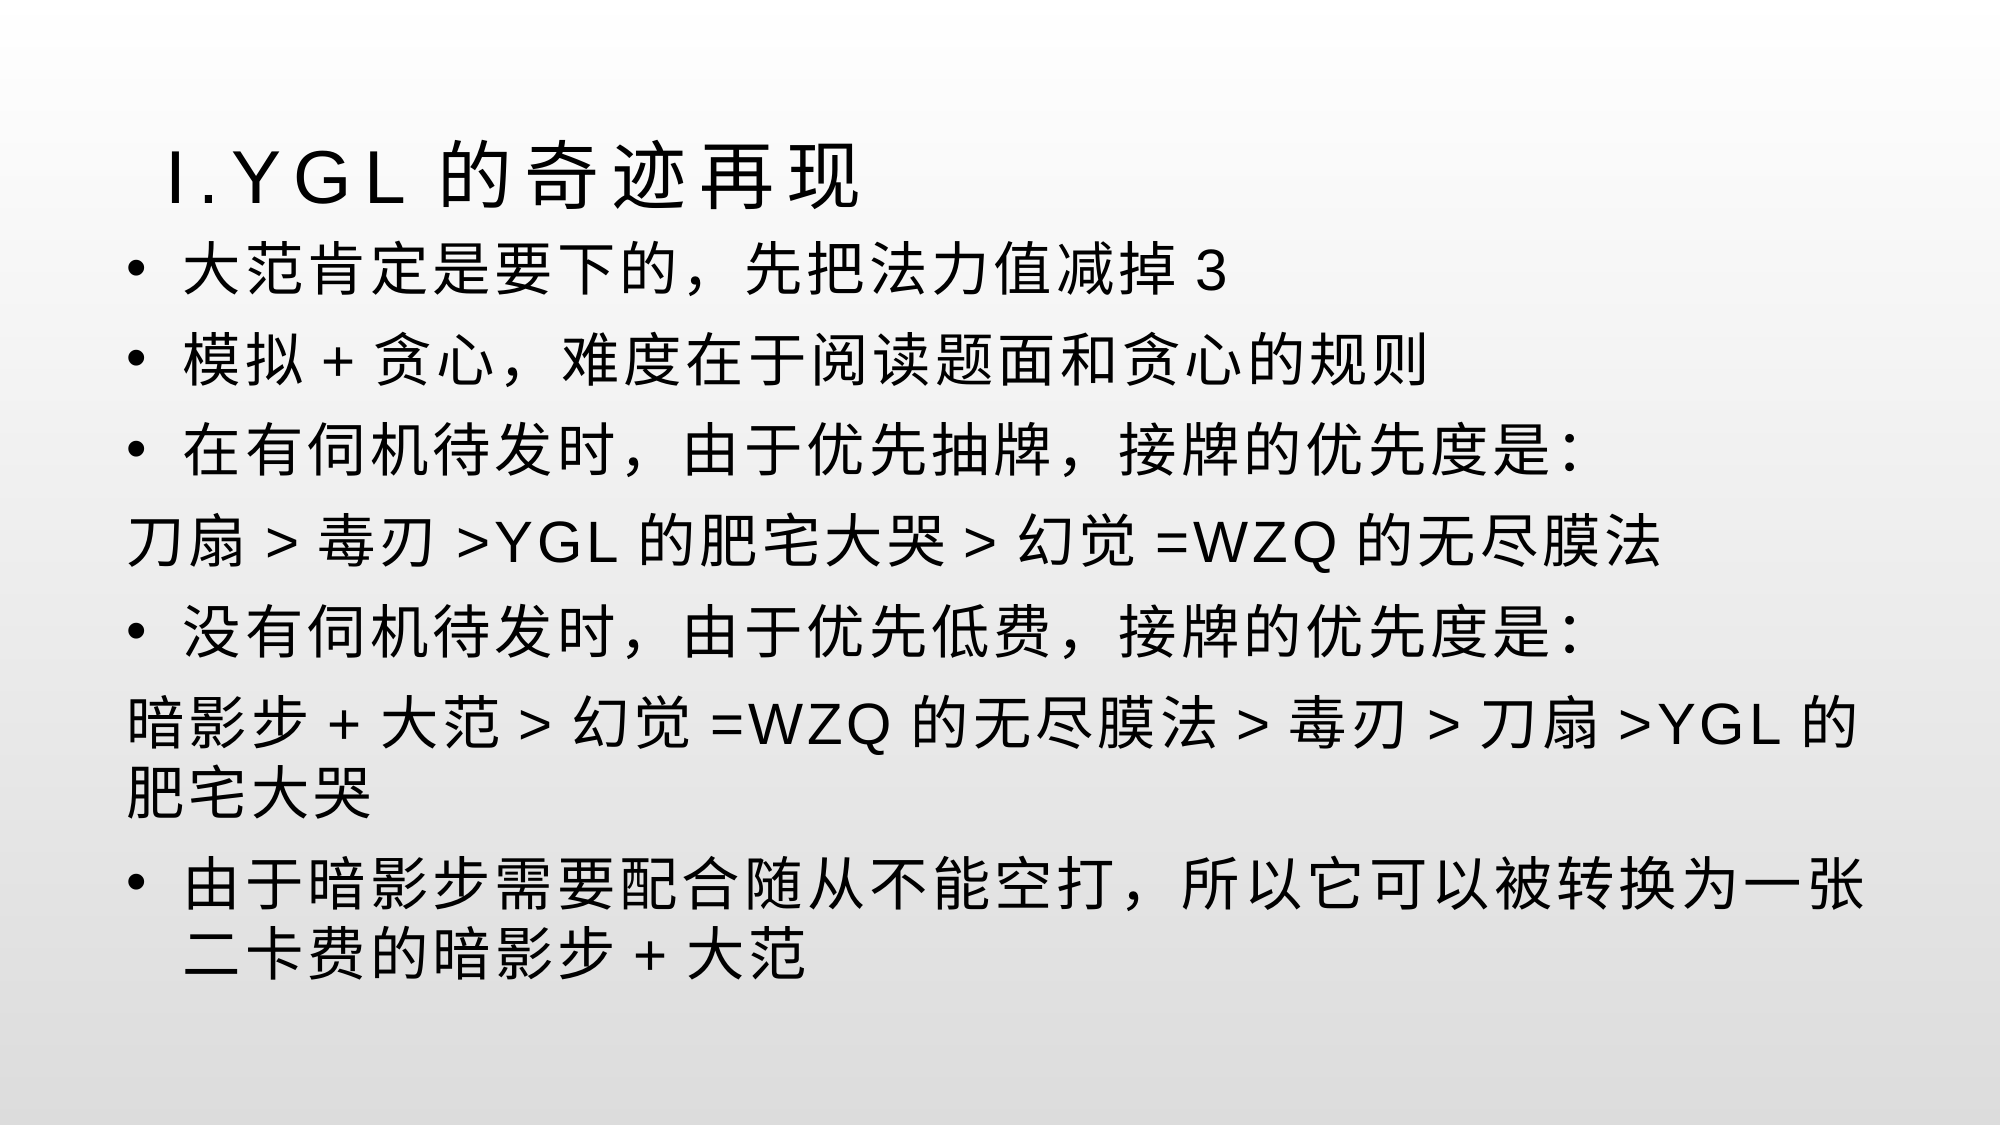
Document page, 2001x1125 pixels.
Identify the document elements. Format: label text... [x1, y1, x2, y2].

text_box 大范肯定是要下的，先把法力值减掉3 模拟+贪心，难度在于阅读题面和贪心的规则 在有伺机待发时，由于优先抽牌，接牌的优先度是： 刀扇>毒刃>YGL的肥宅大哭>幻觉=WZQ的无尽膜法 没有伺机待发时，由于优先低费，接牌的优先度是： 暗影步+大范>幻觉=WZQ的无尽膜法>毒刃>刀扇>YGL的肥宅大哭 由于暗影步需要配合随从不能空打，所以它可以被转换为一张二卡费的暗影步+大范 [109, 225, 1891, 929]
text_box I.YGL的奇迹再现 [148, 122, 1368, 225]
